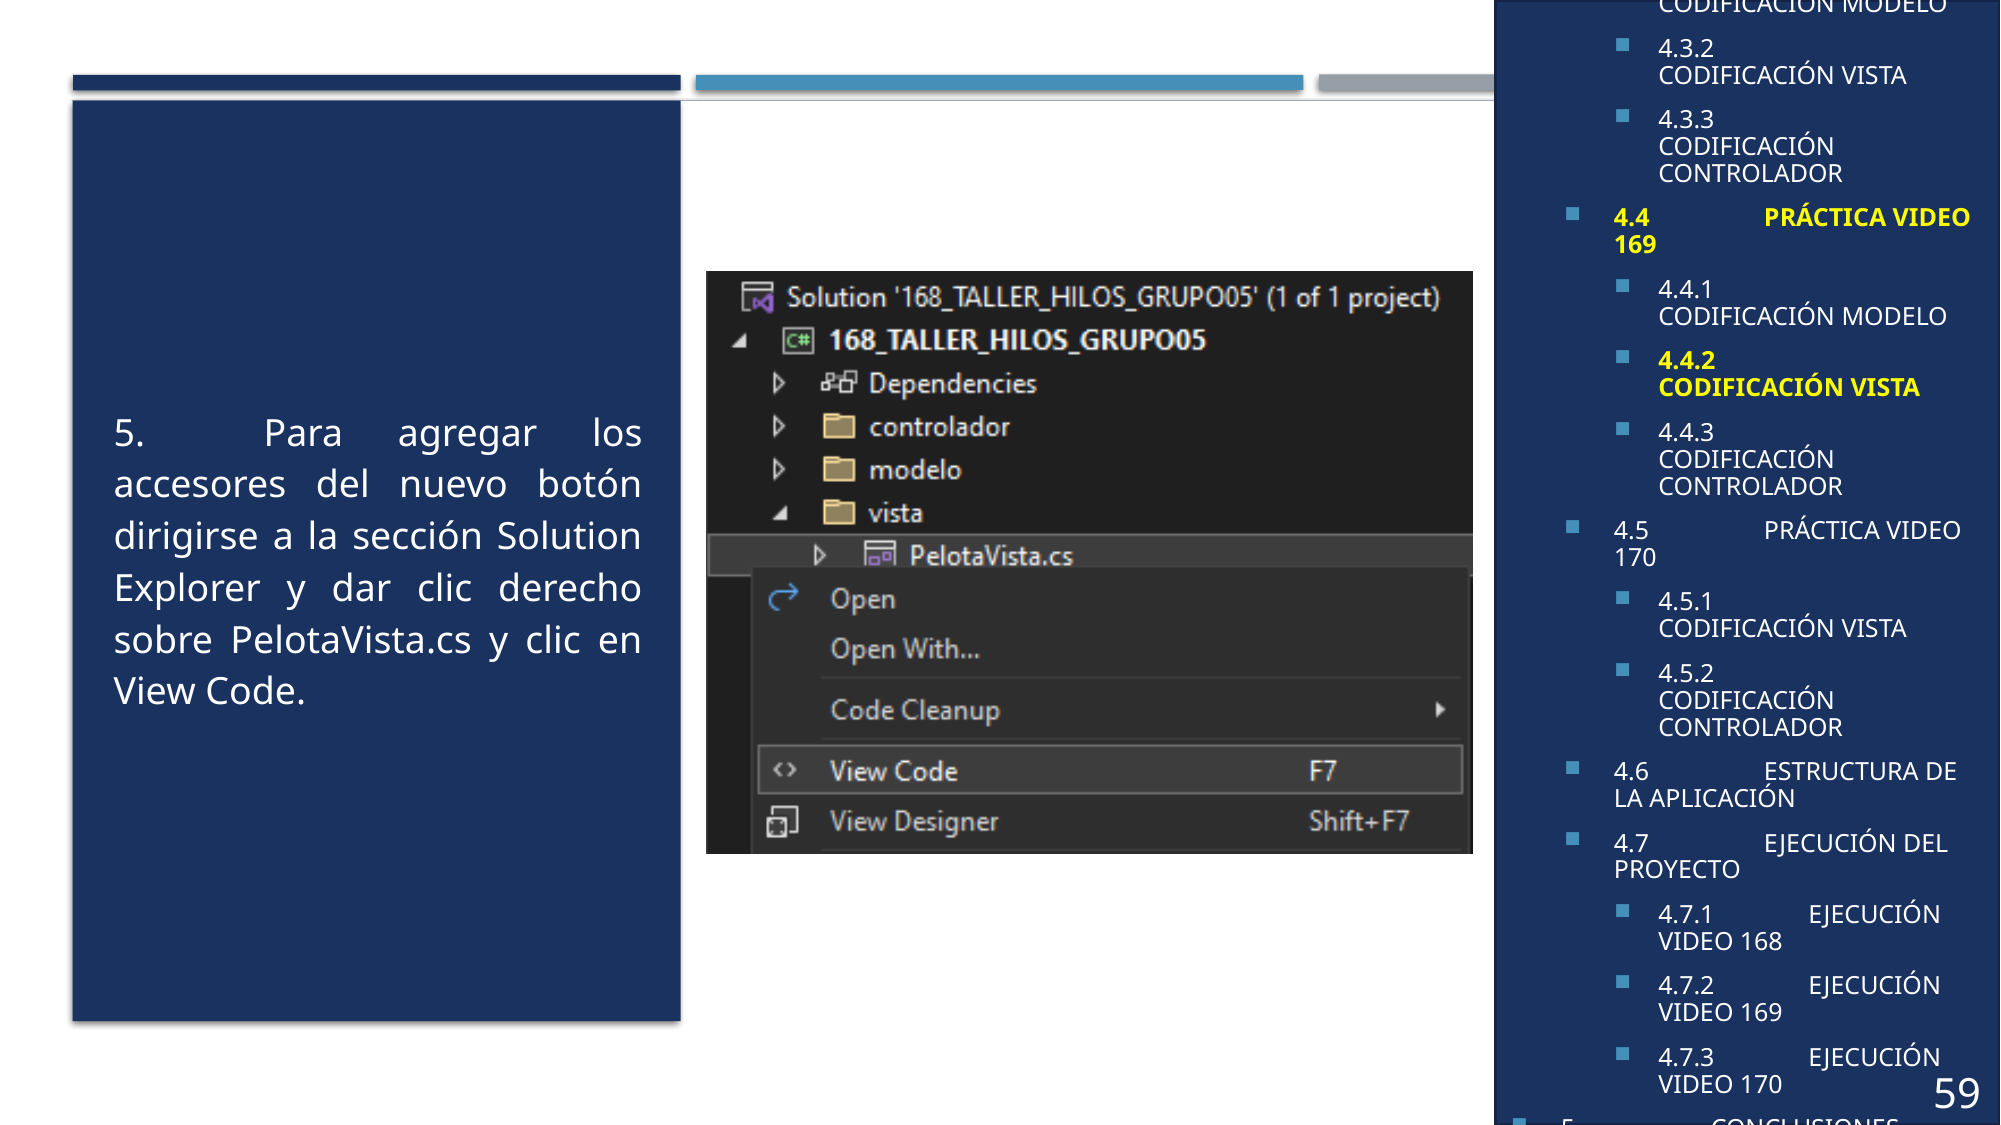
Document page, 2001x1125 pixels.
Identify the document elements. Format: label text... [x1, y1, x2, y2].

picture [706, 270, 1473, 854]
list 5. Para agregar los accesores del nuevo botón dirigirse a la sección Solution Explorer y dar clic derecho sobre PelotaVista.cs y clic en View Code. [98, 129, 658, 985]
text_box [0, 99, 1494, 1125]
text_box 4.3 PRÁCTICA VIDEO 168 4.3.1 CODIFICACIÓN MODELO 4.3.2 CODIFICACIÓN VISTA 4.3.3 CODIFICACIÓN CONTROLADOR 4.4 PRÁCTICA VIDEO 169 4.4.1 CODIFICACIÓN MODELO 4.4.2 CODIFICACIÓN VISTA 4.4.3 CODIFICACIÓN CONTROLADOR 4.5 PRÁCTICA VIDEO 170 4.5.1 CODIFICACIÓN VISTA 4.5.2 CODIFICACIÓN CONTROLADOR 4.6 ESTRUCTURA DE LA APLICACIÓN 4.7 EJECUCIÓN DEL PROYECTO 4.7.1 EJECUCIÓN VIDEO 168 4.7.2 EJECUCIÓN VIDEO 169 4.7.3 EJECUCIÓN VIDEO 170 5 CONCLUSIONES 6 RECOMENDACIONES 7 REFERENCIAS [1494, 0, 2000, 1125]
text_box [72, 100, 682, 1022]
text_box 59 [1919, 1059, 1999, 1125]
